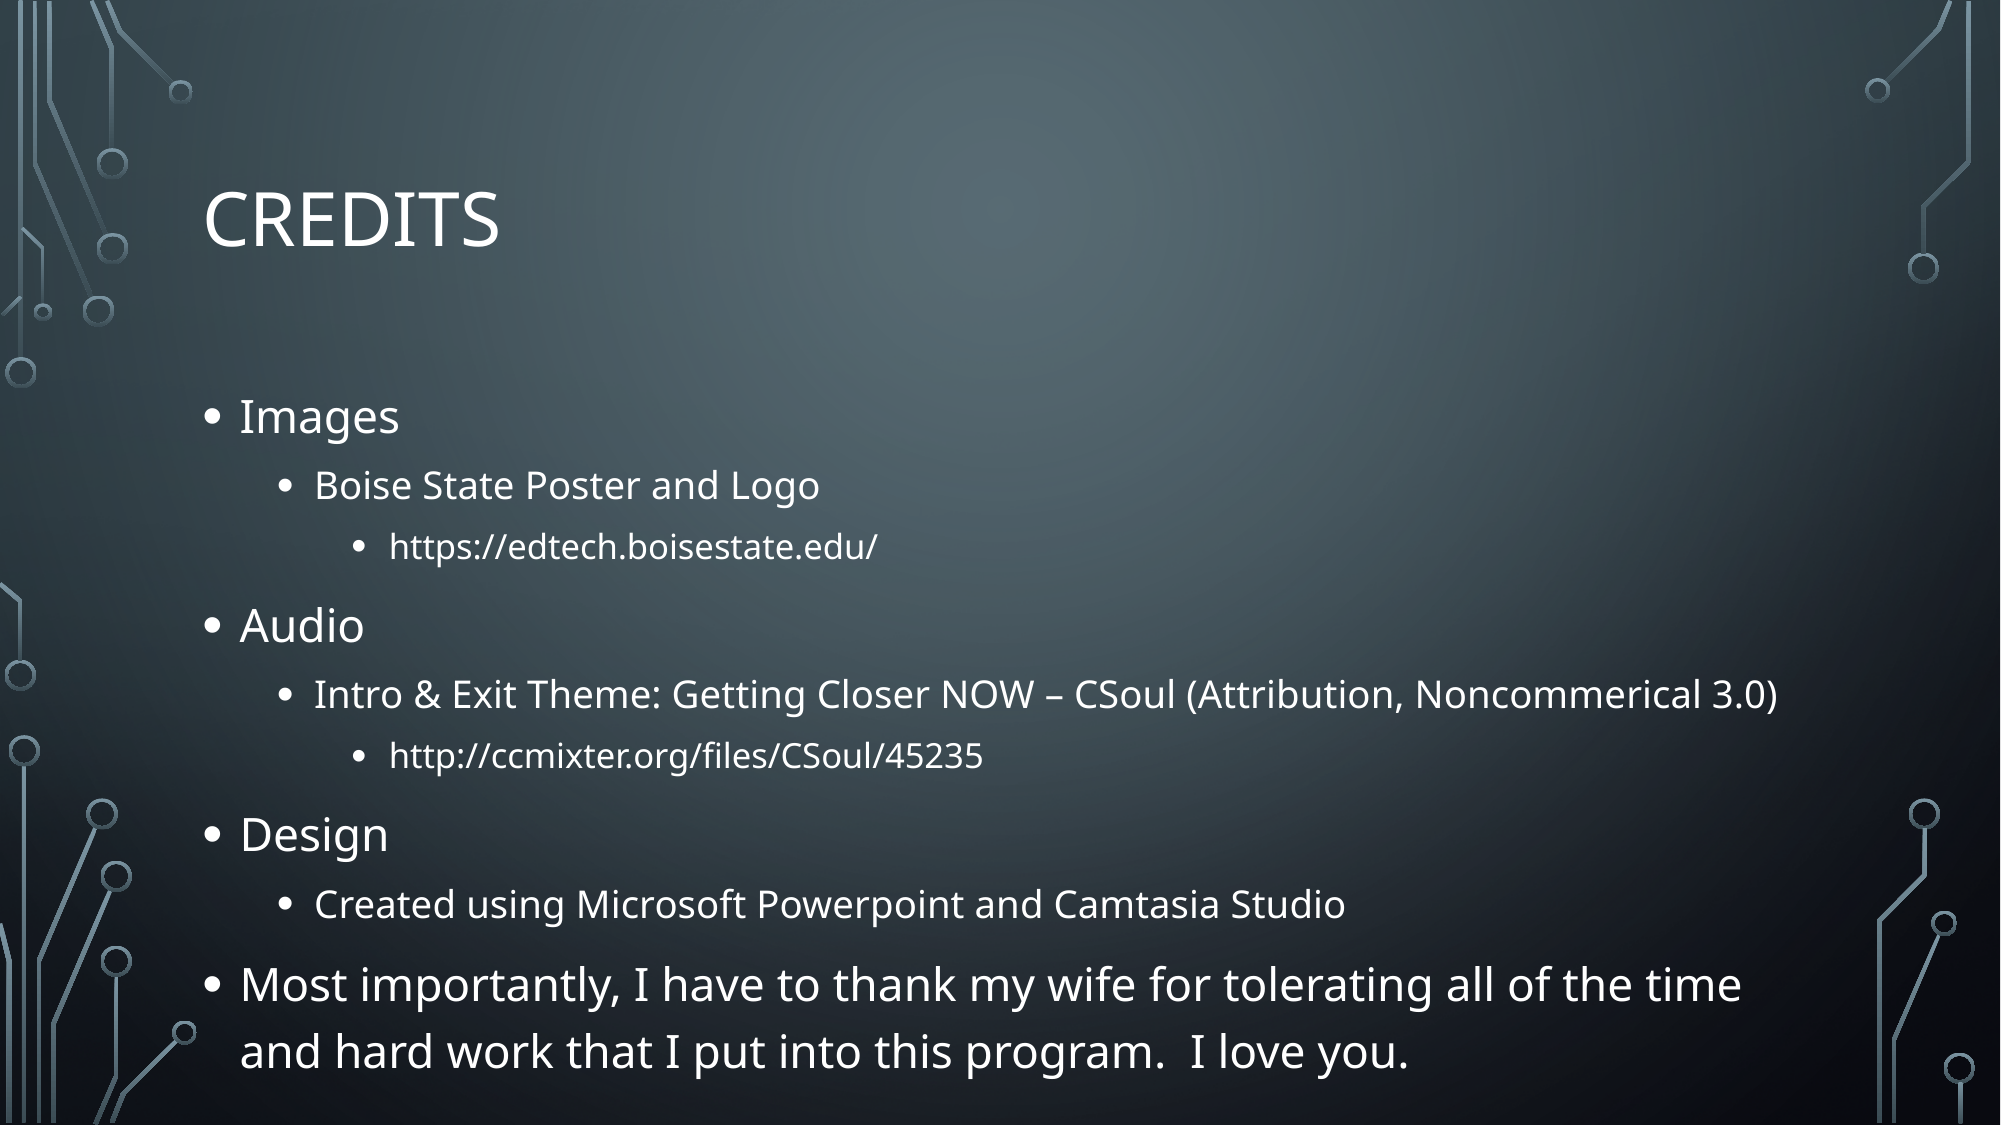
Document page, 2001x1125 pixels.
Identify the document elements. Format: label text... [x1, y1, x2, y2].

title Credits [187, 101, 1813, 344]
list Images Boise State Poster and Logo https://edtech.boisestate.edu/ Audio Intro & Exit Theme: Getting Closer NOW – CSoul (Attribution, Noncommerical 3.0) http://ccmixter.org/files/CSoul/45235 Design Created using Microsoft Powerpoint and Camtasia Studio Most importantly, I have to thank my wife for tolerating all of the time and hard work that I put into this program. I love you. [187, 369, 1813, 1089]
